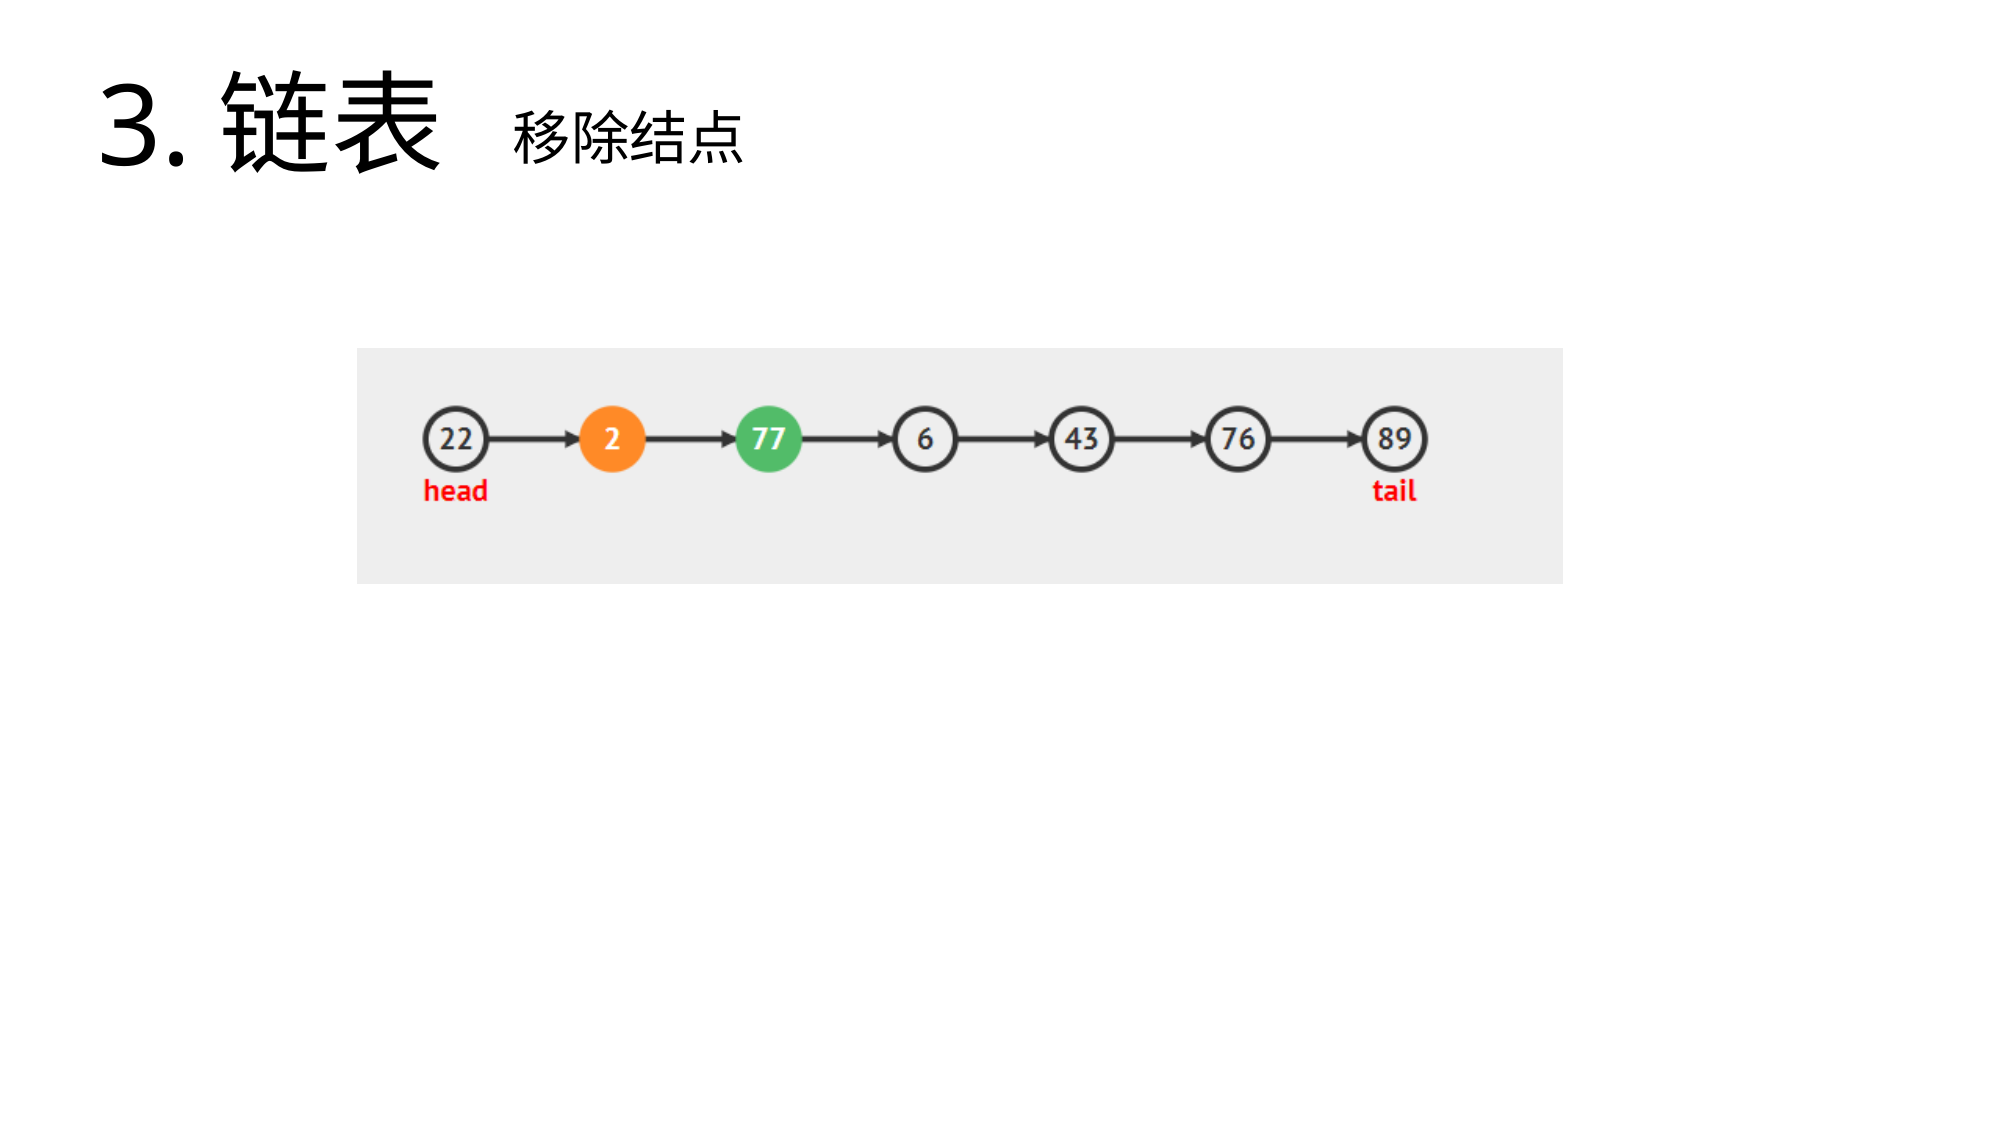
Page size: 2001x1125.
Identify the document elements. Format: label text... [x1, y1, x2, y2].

text_box 移除结点 [498, 93, 1106, 179]
text_box 3.链表 [82, 45, 515, 196]
picture [357, 348, 1563, 585]
